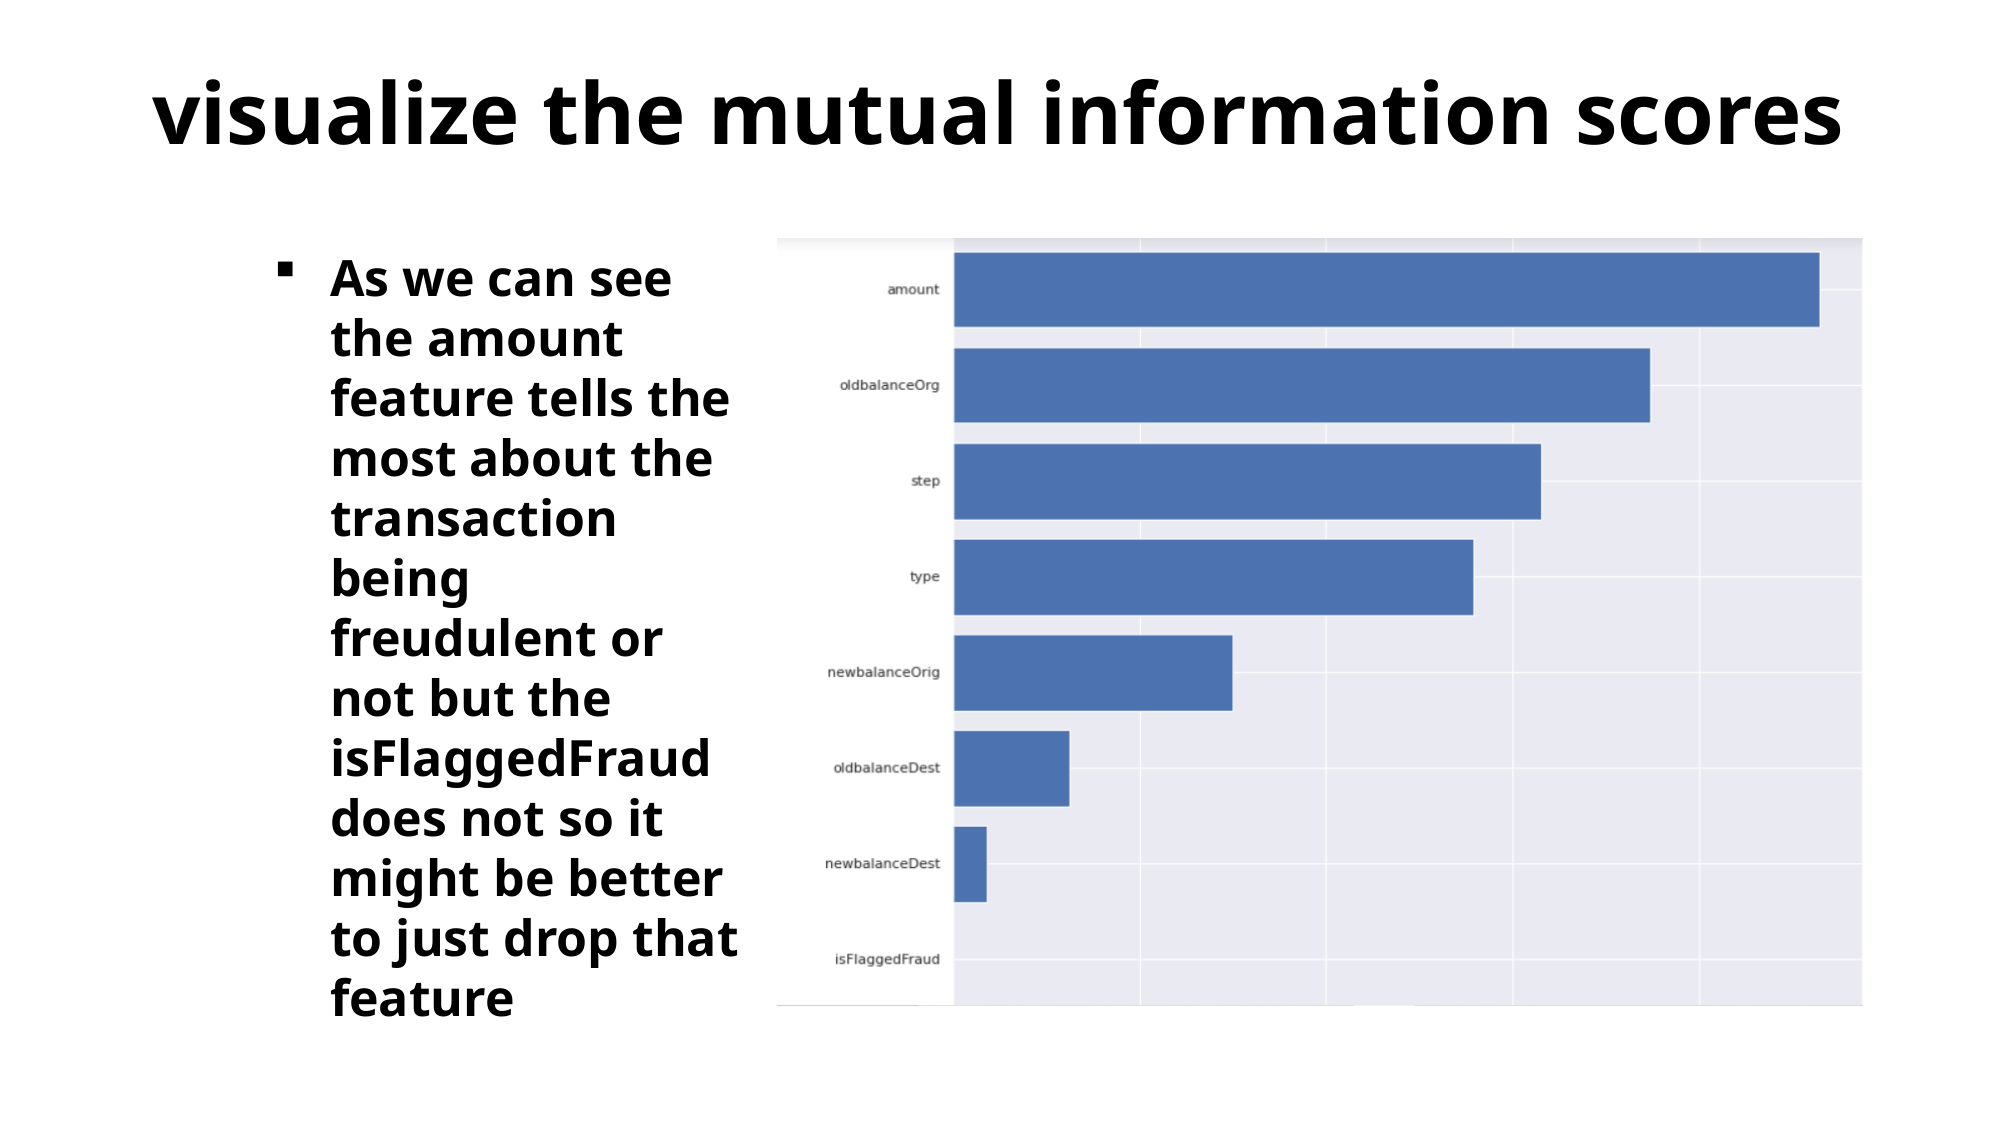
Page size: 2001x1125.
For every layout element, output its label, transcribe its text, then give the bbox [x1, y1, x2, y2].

title visualize the mutual information scores [137, 59, 1863, 278]
text_box As we can see the amount feature tells the most about the transaction being freudulent or not but the isFlaggedFraud does not so it might be better to just drop that feature [259, 238, 765, 1079]
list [777, 238, 1863, 1006]
